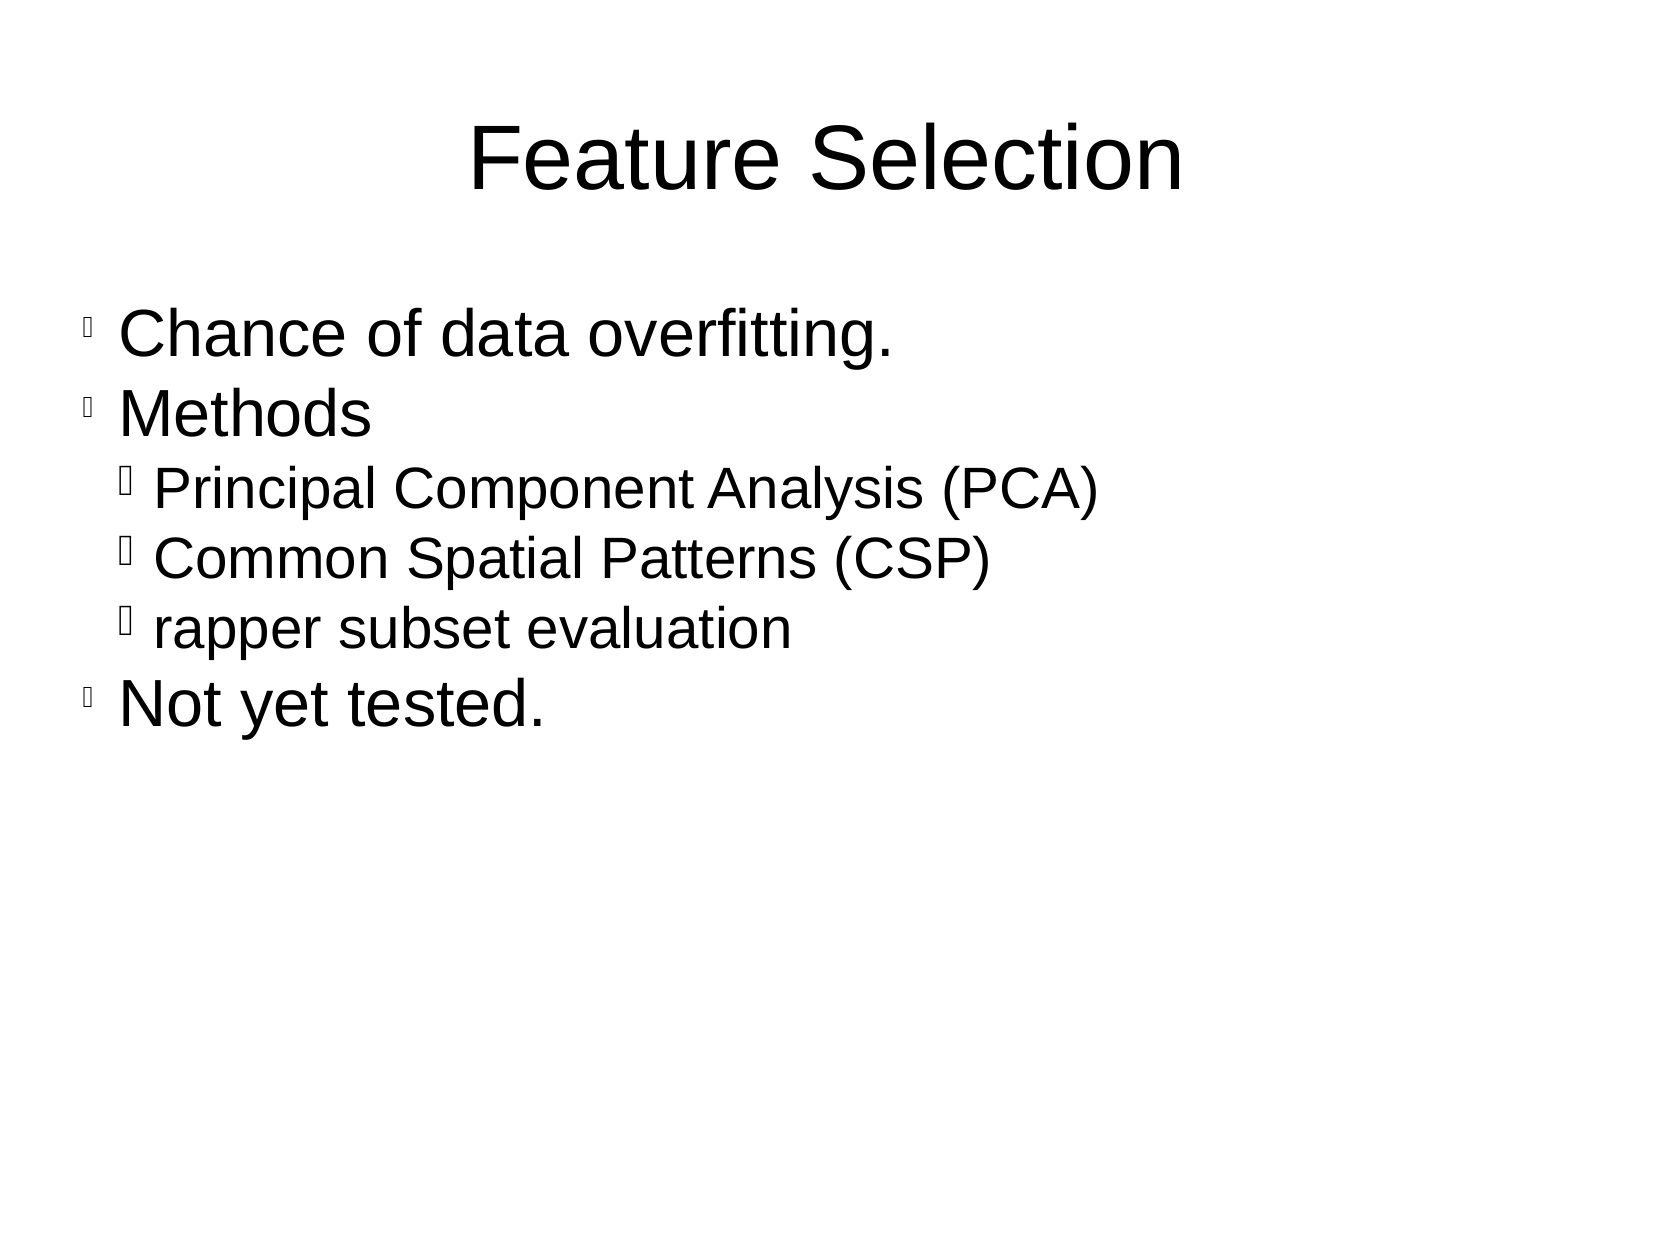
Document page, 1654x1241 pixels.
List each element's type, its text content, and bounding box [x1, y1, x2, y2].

text_box Chance of data overfitting. Methods Principal Component Analysis (PCA) Common Spatial Patterns (CSP) rapper subset evaluation Not yet tested. [82, 290, 1571, 1010]
text_box Feature Selection [82, 49, 1571, 257]
